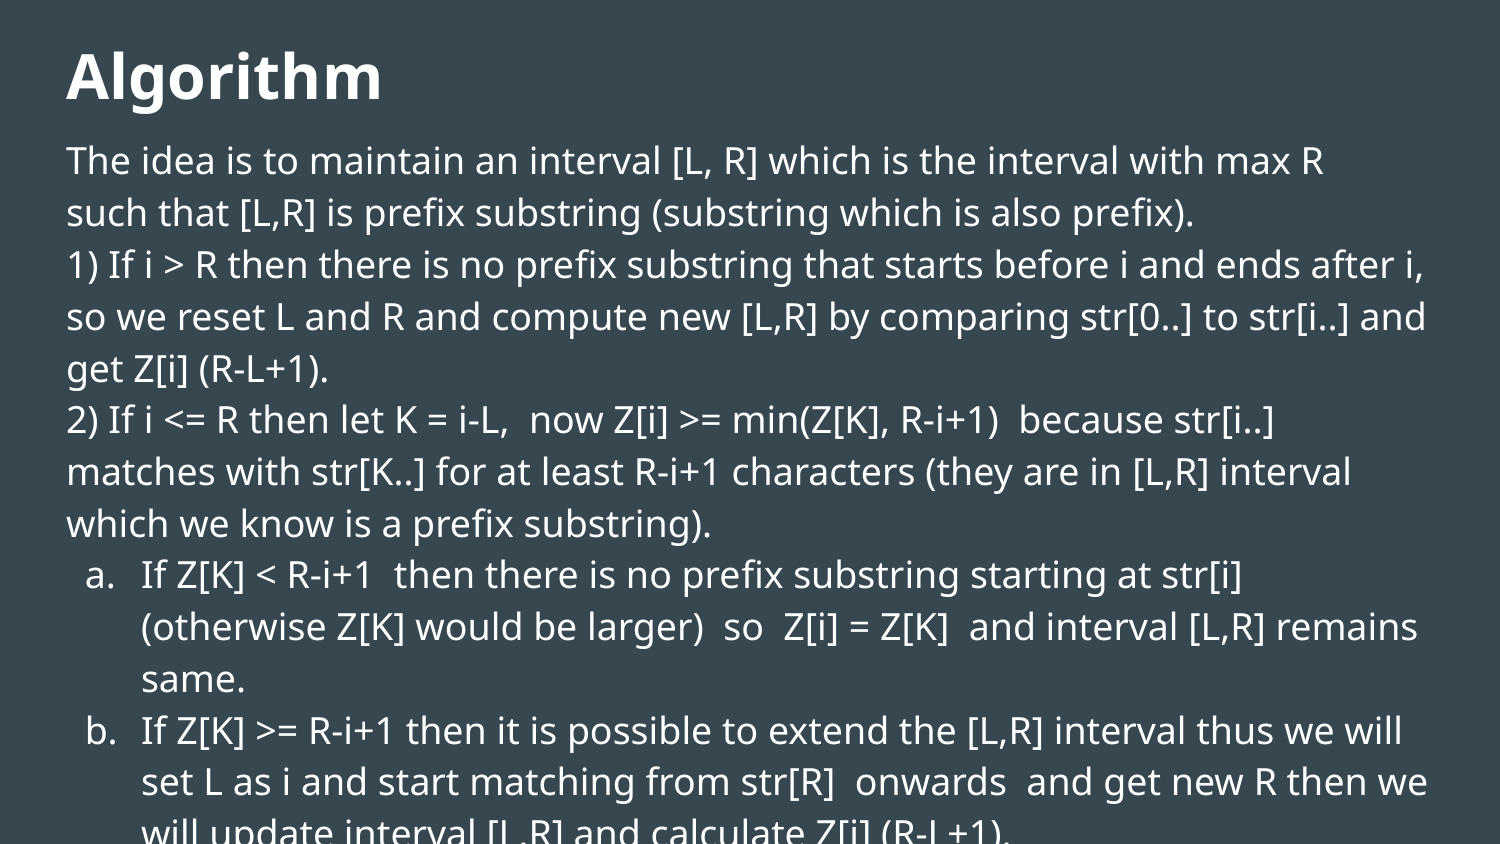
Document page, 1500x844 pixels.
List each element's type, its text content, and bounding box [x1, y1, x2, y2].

title Algorithm [51, 21, 1449, 115]
list The idea is to maintain an interval [L, R] which is the interval with max R such that [L,R] is prefix substring (substring which is also prefix). 1) If i > R then there is no prefix substring that starts before i and ends after i, so we reset L and R and compute new [L,R] by comparing str[0..] to str[i..] and get Z[i] (R-L+1). 2) If i <= R then let K = i-L, now Z[i] >= min(Z[K], R-i+1) because str[i..] matches with str[K..] for at least R-i+1 characters (they are in [L,R] interval which we know is a prefix substring). If Z[K] < R-i+1 then there is no prefix substring starting at str[i] (otherwise Z[K] would be larger) so Z[i] = Z[K] and interval [L,R] remains same. If Z[K] >= R-i+1 then it is possible to extend the [L,R] interval thus we will set L as i and start matching from str[R] onwards and get new R then we will update interval [L,R] and calculate Z[i] (R-L+1). [51, 115, 1449, 677]
